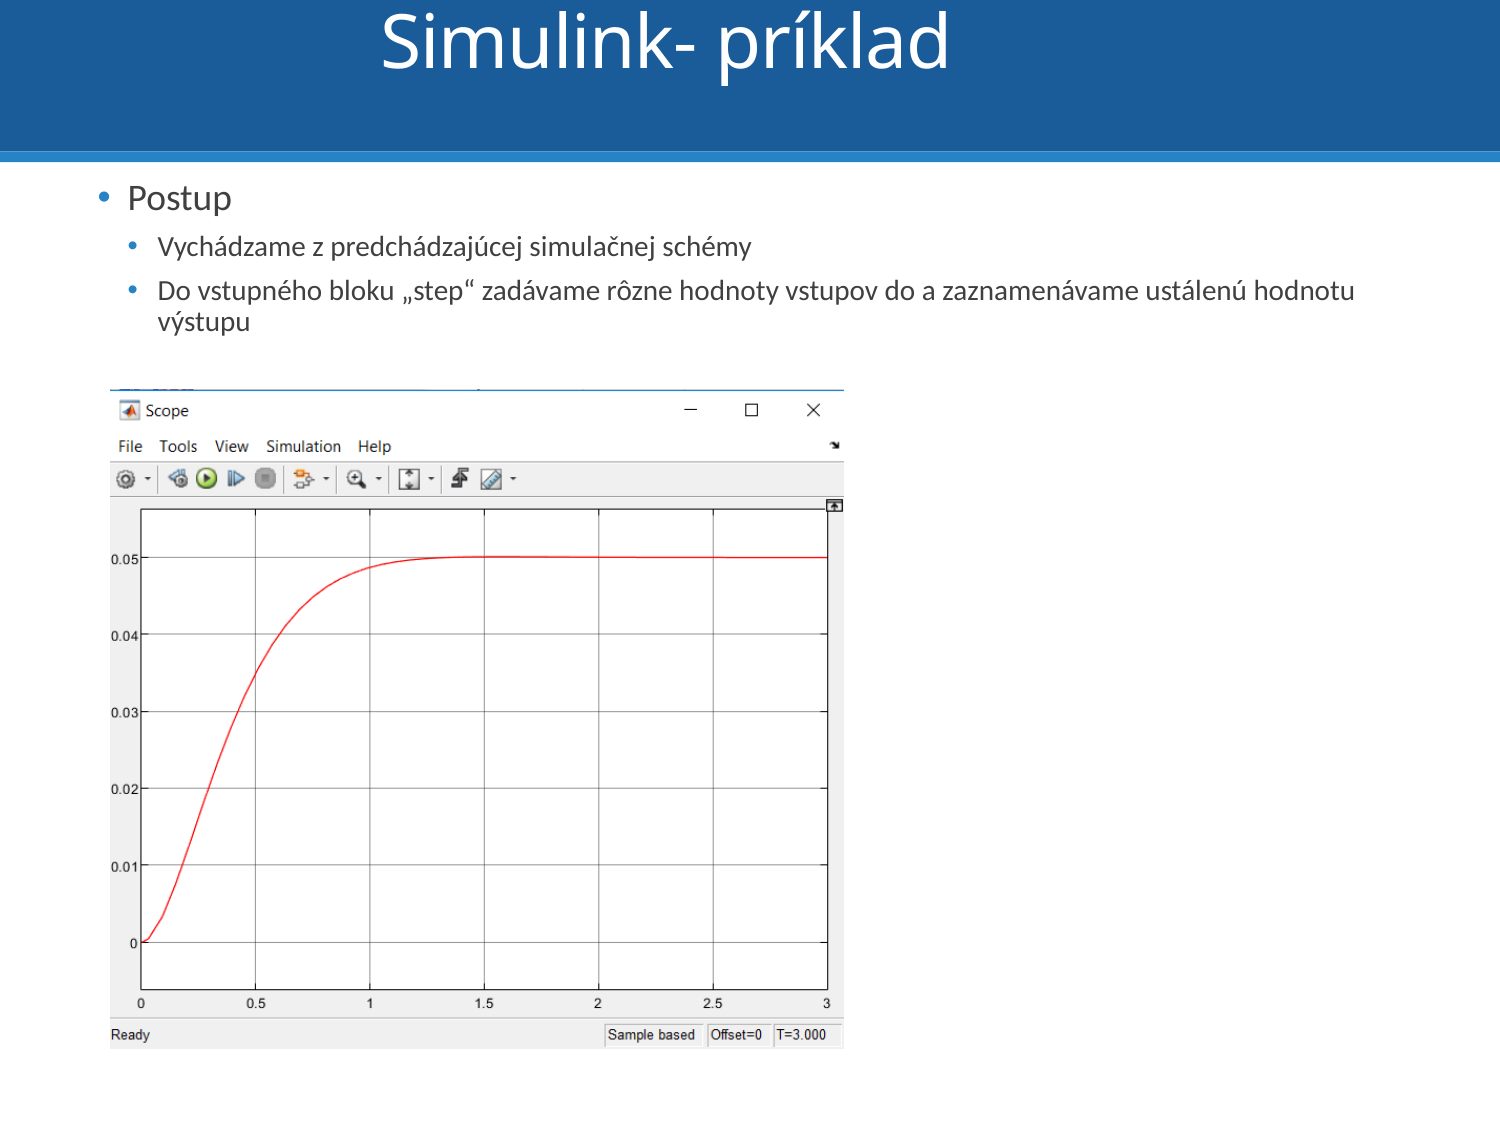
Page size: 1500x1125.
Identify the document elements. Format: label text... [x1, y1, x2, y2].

list Postup Vychádzame z predchádzajúcej simulačnej schémy Do vstupného bloku „step“ zadávame rôzne hodnoty vstupov do a zaznamenávame ustálenú hodnotu výstupu [64, 170, 1436, 1023]
picture [110, 388, 844, 1049]
title Simulink- príklad [0, 0, 1334, 146]
